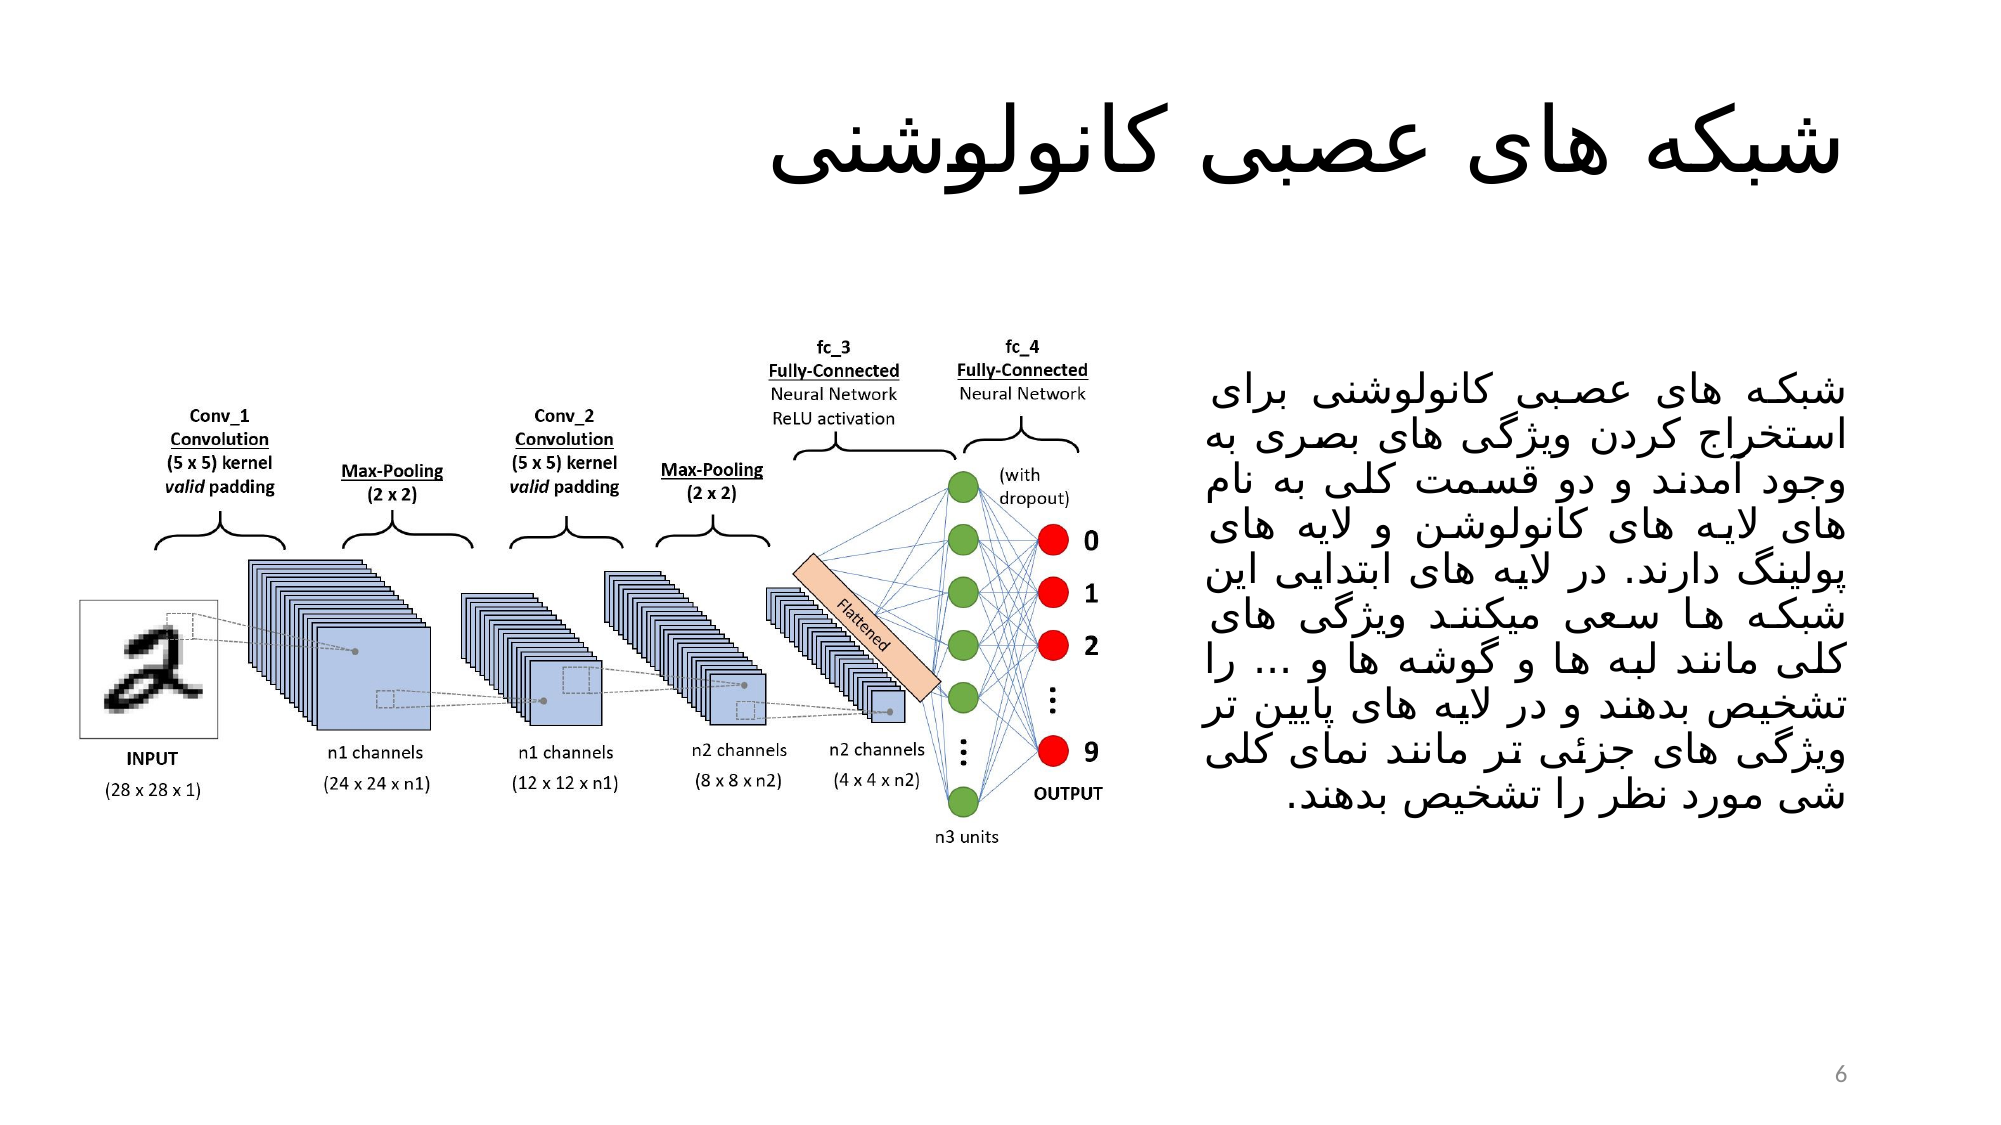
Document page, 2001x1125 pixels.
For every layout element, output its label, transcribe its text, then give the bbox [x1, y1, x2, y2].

picture [76, 315, 1118, 873]
text_box شبکه های عصبی کانولوشنی برای استخراج کردن ویژگی های بصری به وجود آمدند و دو قسمت کلی به نام های لایه های کانولوشن و لایه های پولینگ دارند. در لایه های ابتدایی این شبکه ها سعی میکنند ویژگی های کلی مانند لبه ها و گوشه ها و ... را تشخیص بدهند و در لایه های پایین تر ویژگی های جزئی تر مانند نمای کلی شی مورد نظر را تشخیص بدهند. [1186, 360, 1863, 851]
slide_number 6 [1412, 1042, 1863, 1103]
text_box شبکه های عصبی کانولوشنی [137, 86, 1863, 215]
